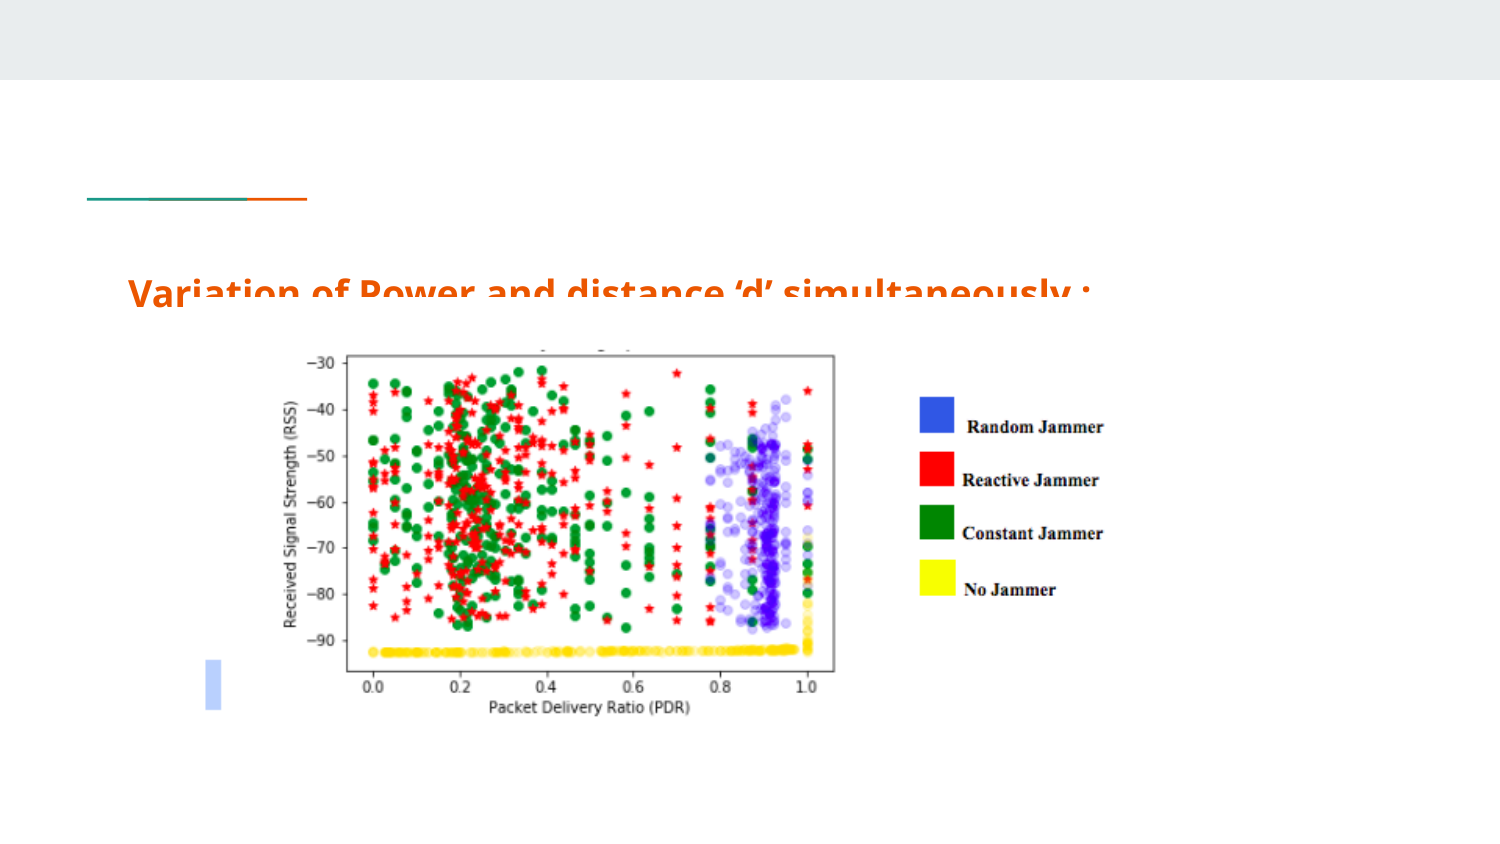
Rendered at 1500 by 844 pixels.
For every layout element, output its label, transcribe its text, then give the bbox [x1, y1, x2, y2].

list Variation of Power and distance ‘d’ simultaneously : [113, 232, 1381, 712]
picture [186, 297, 1229, 777]
